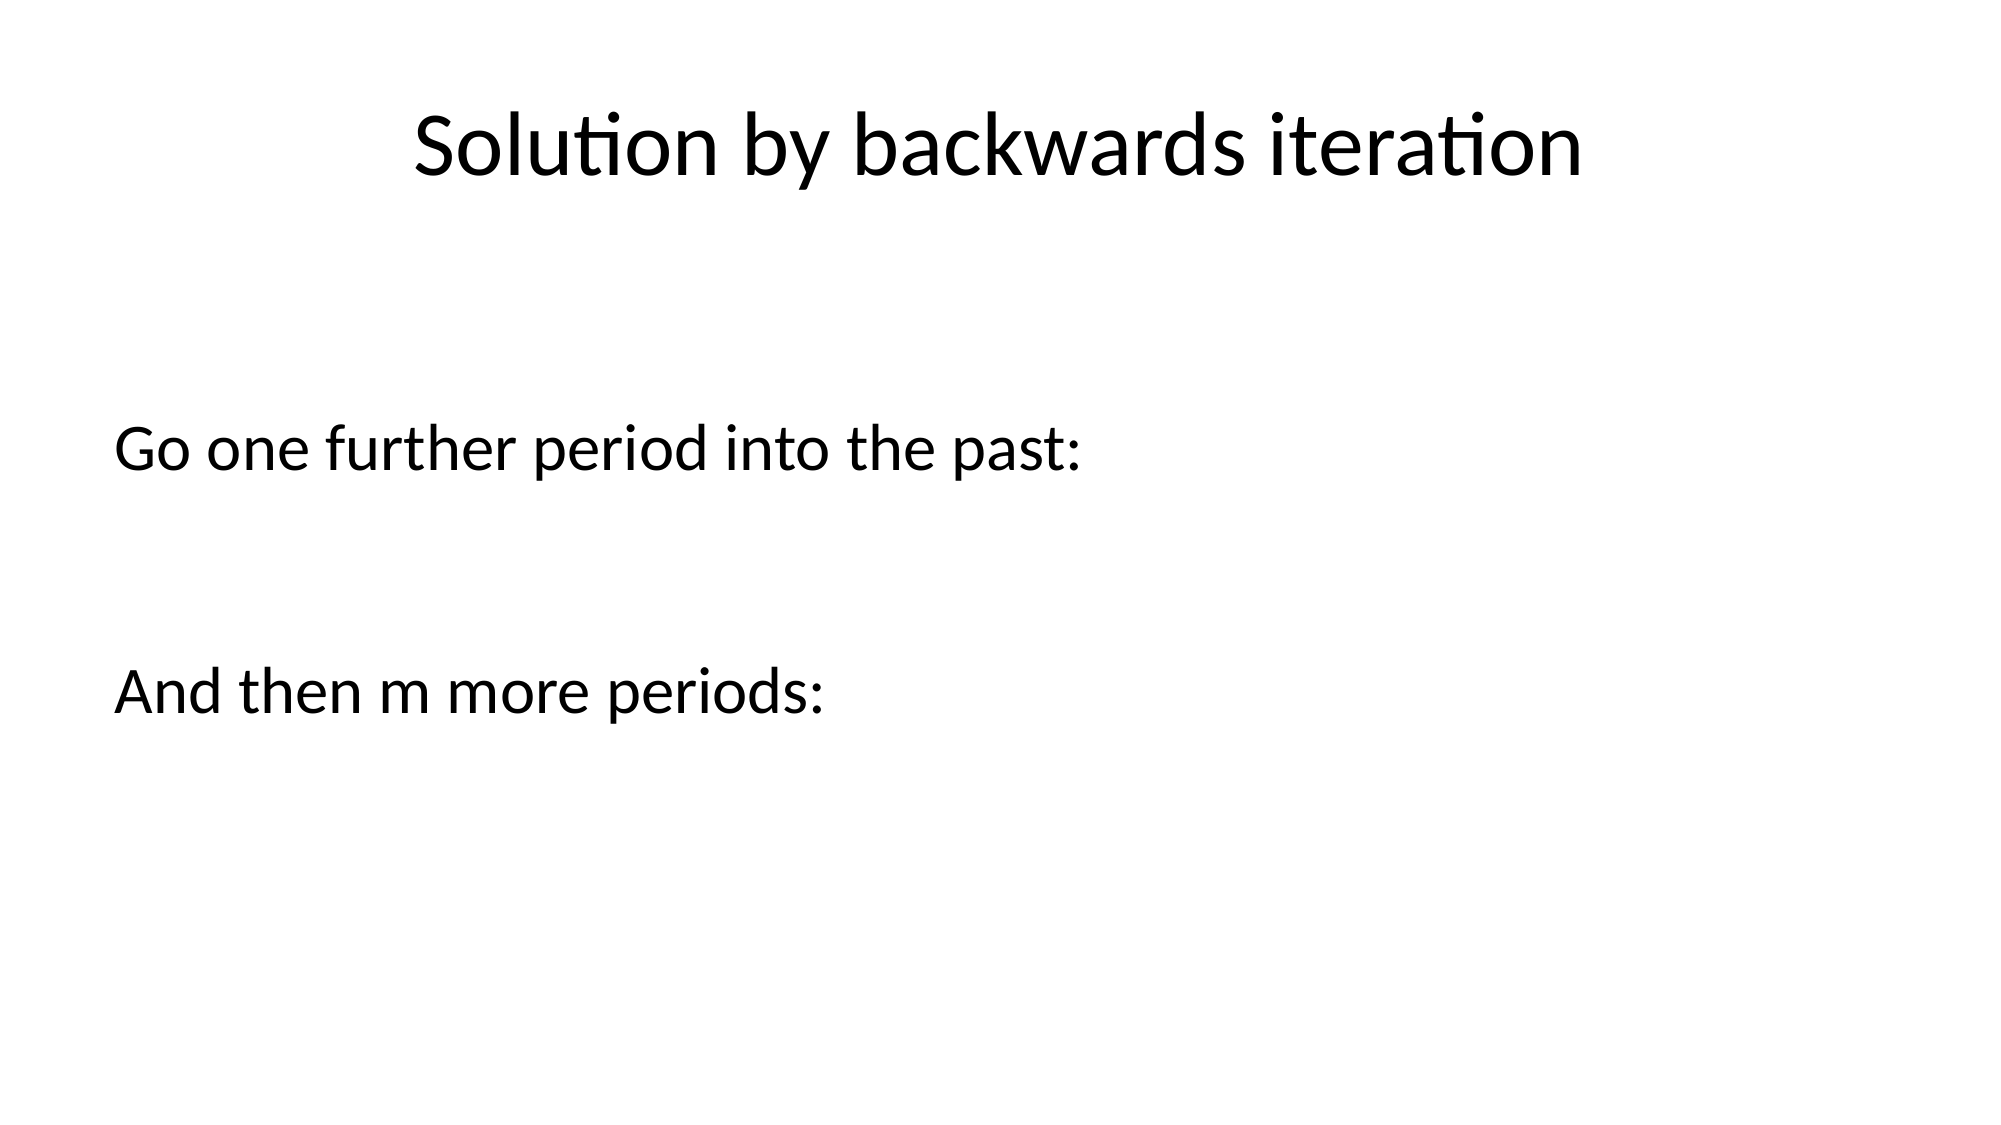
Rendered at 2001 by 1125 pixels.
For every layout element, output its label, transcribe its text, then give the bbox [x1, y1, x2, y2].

title Solution by backwards iteration [99, 45, 1900, 233]
